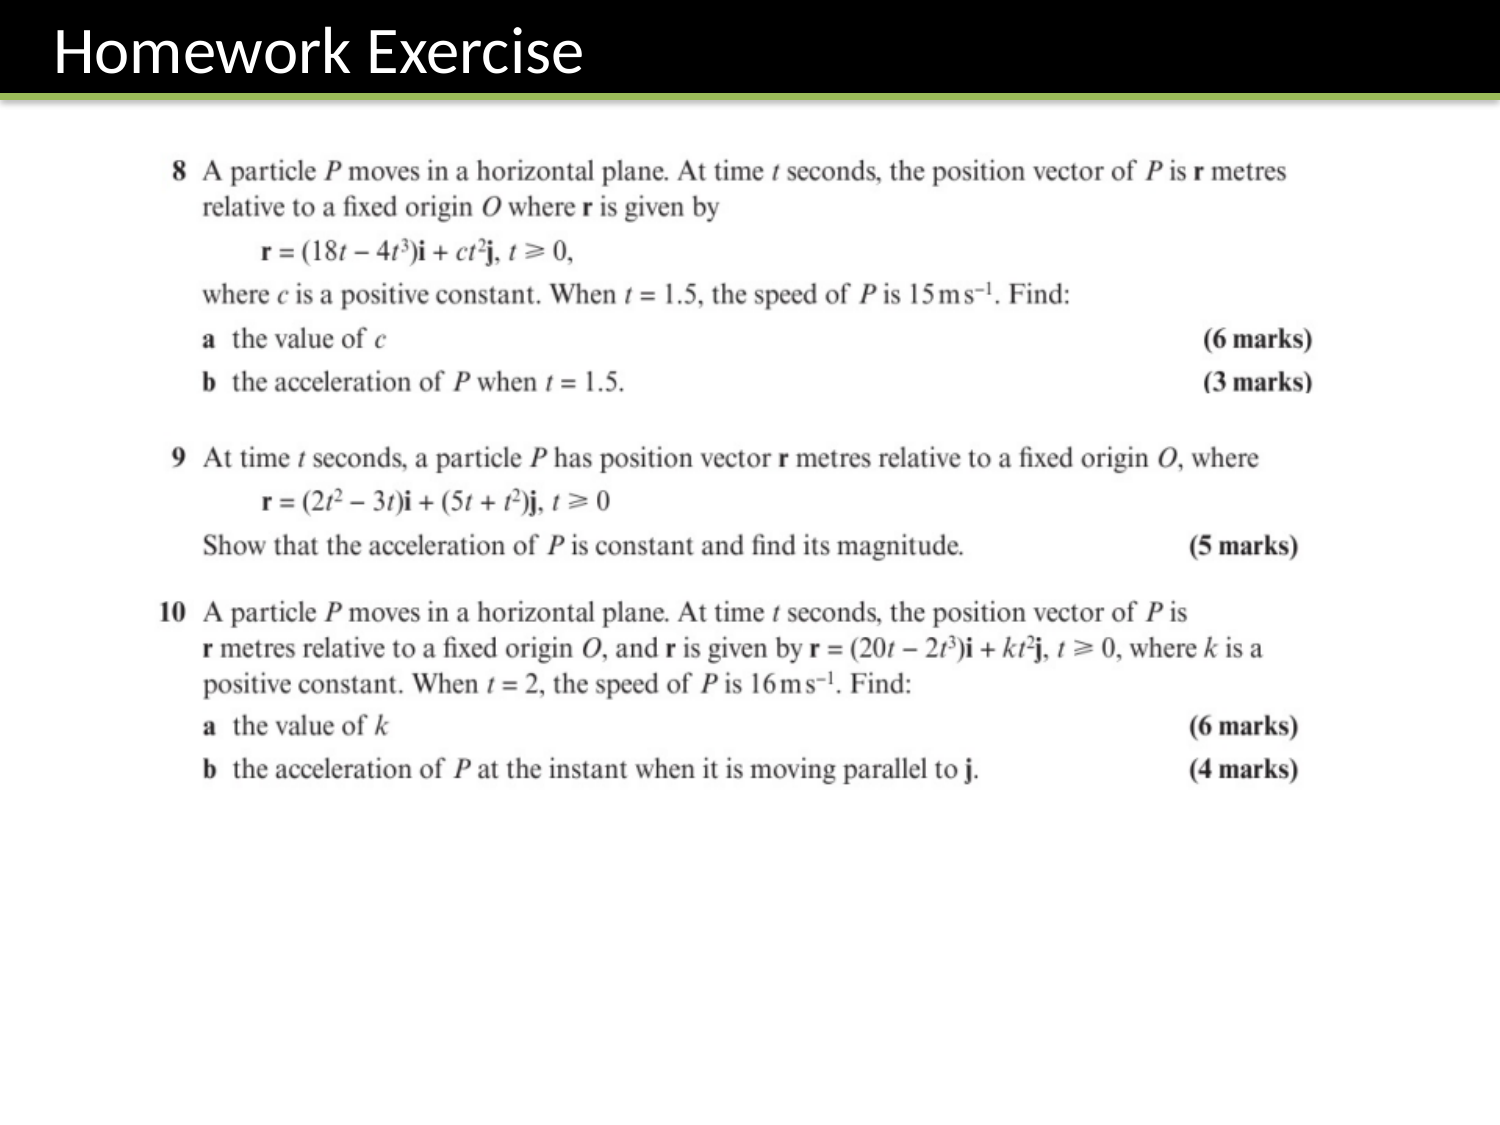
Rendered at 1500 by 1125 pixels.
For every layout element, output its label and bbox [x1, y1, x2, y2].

text_box [0, 0, 1500, 99]
picture [147, 136, 1339, 808]
